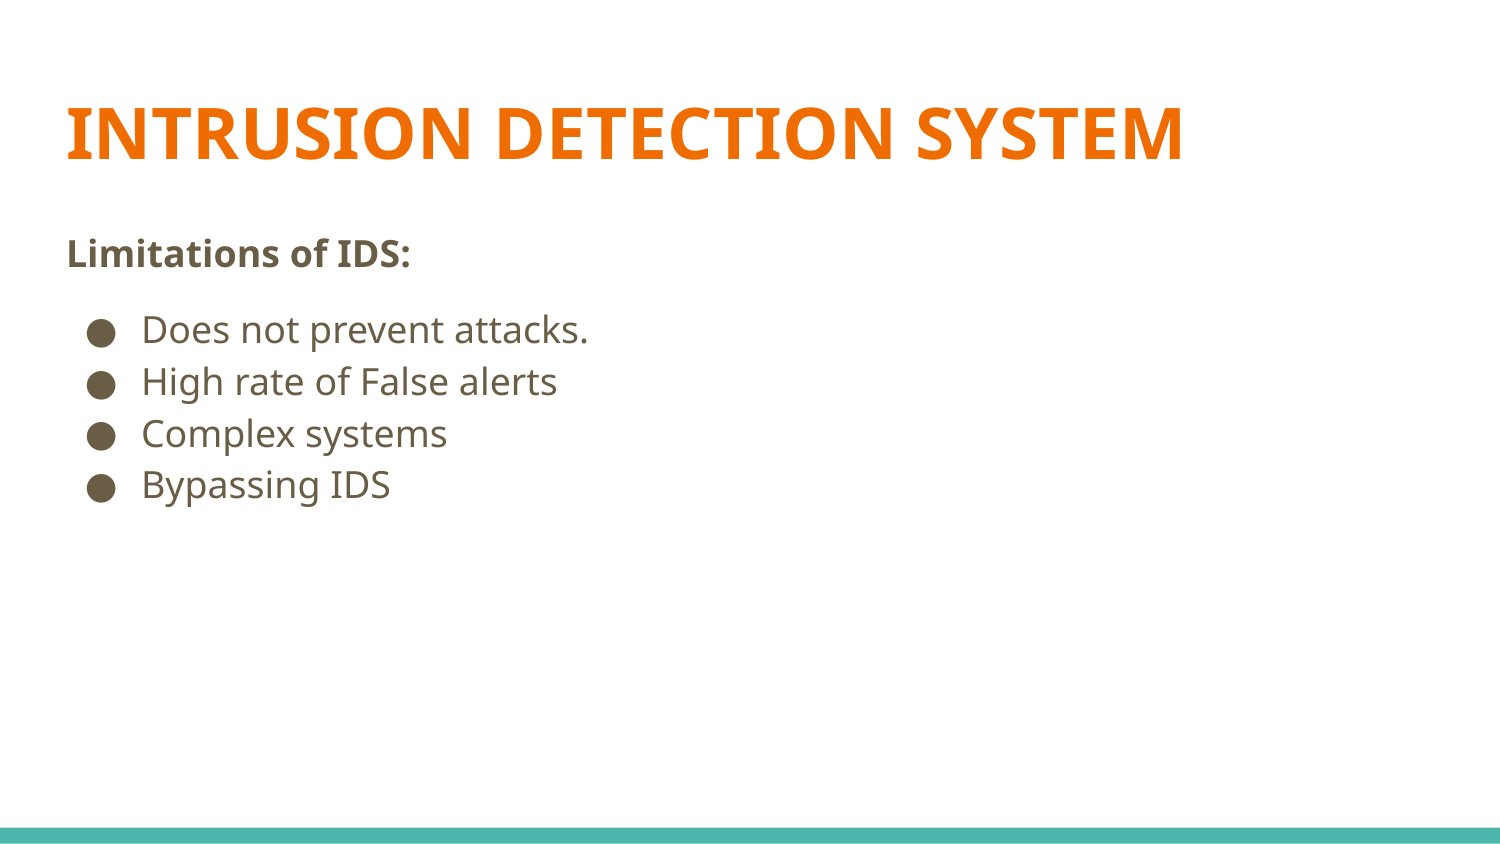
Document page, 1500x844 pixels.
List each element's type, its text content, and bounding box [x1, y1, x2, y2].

title INTRUSION DETECTION SYSTEM [51, 72, 1449, 189]
list Limitations of IDS: Does not prevent attacks. High rate of False alerts Complex systems Bypassing IDS [51, 207, 1449, 750]
